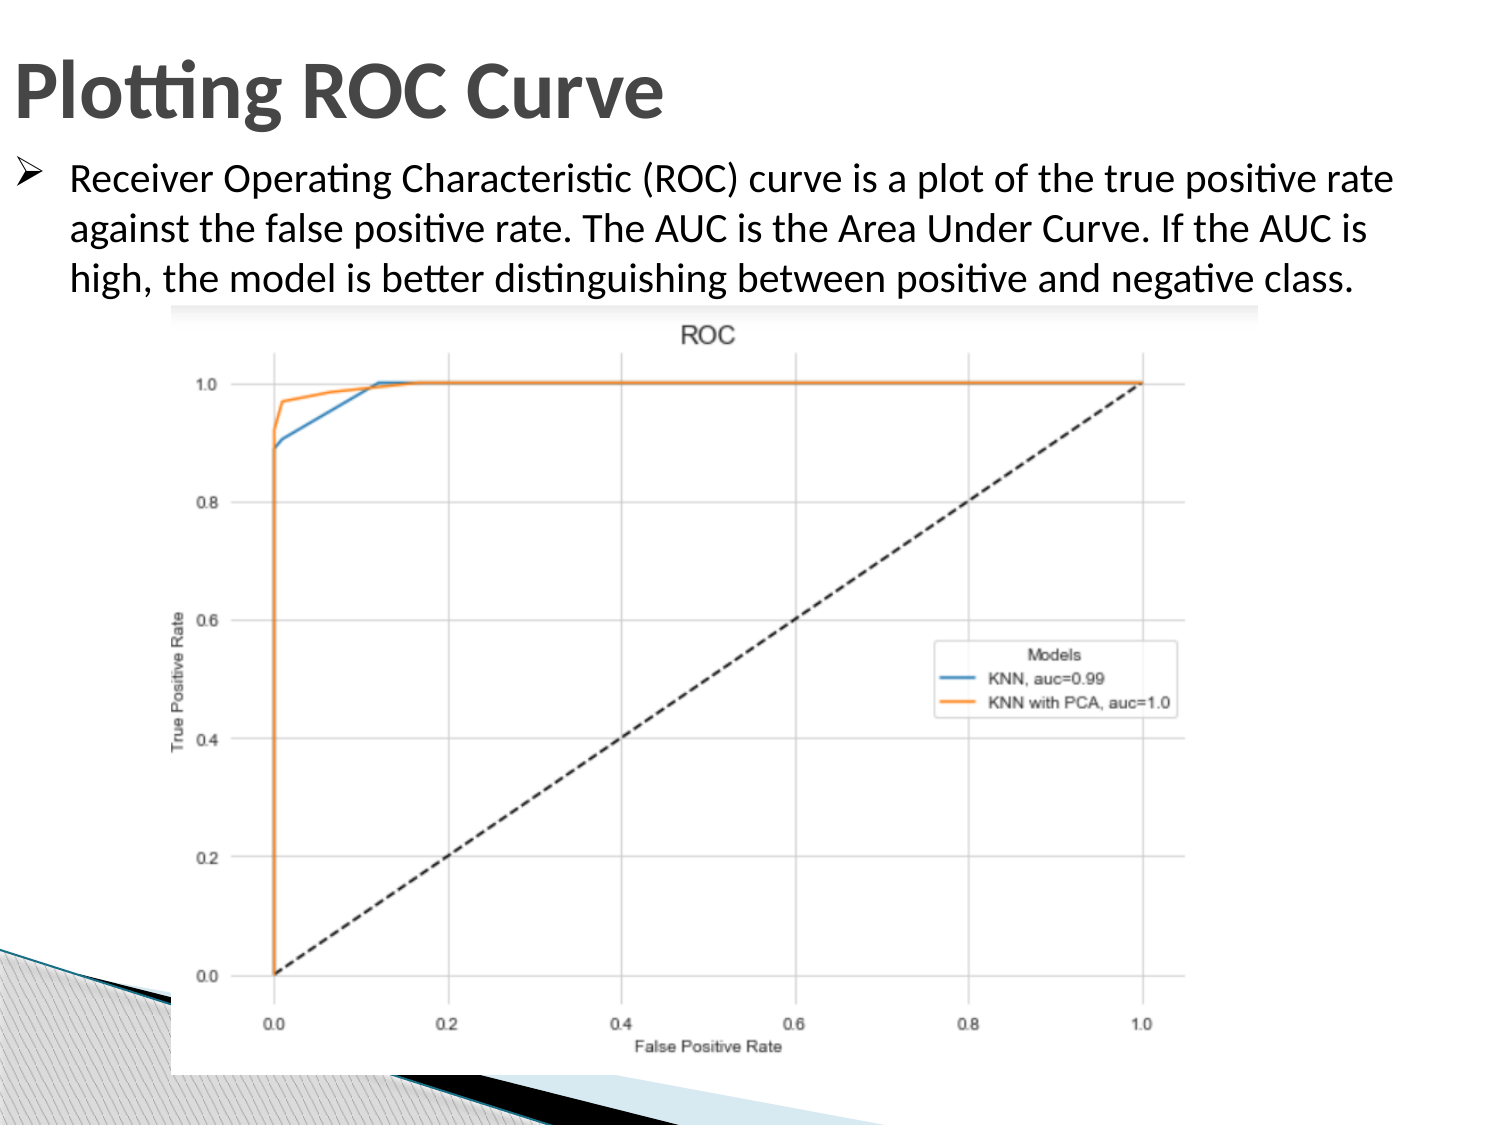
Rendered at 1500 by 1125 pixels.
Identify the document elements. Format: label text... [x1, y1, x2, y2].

text_box Receiver Operating Characteristic (ROC) curve is a plot of the true positive rate against the false positive rate. The AUC is the Area Under Curve. If the AUC is high, the model is better distinguishing between positive and negative class. [0, 143, 1475, 309]
title Plotting ROC Curve [0, 1, 1500, 169]
picture [170, 302, 1259, 1076]
